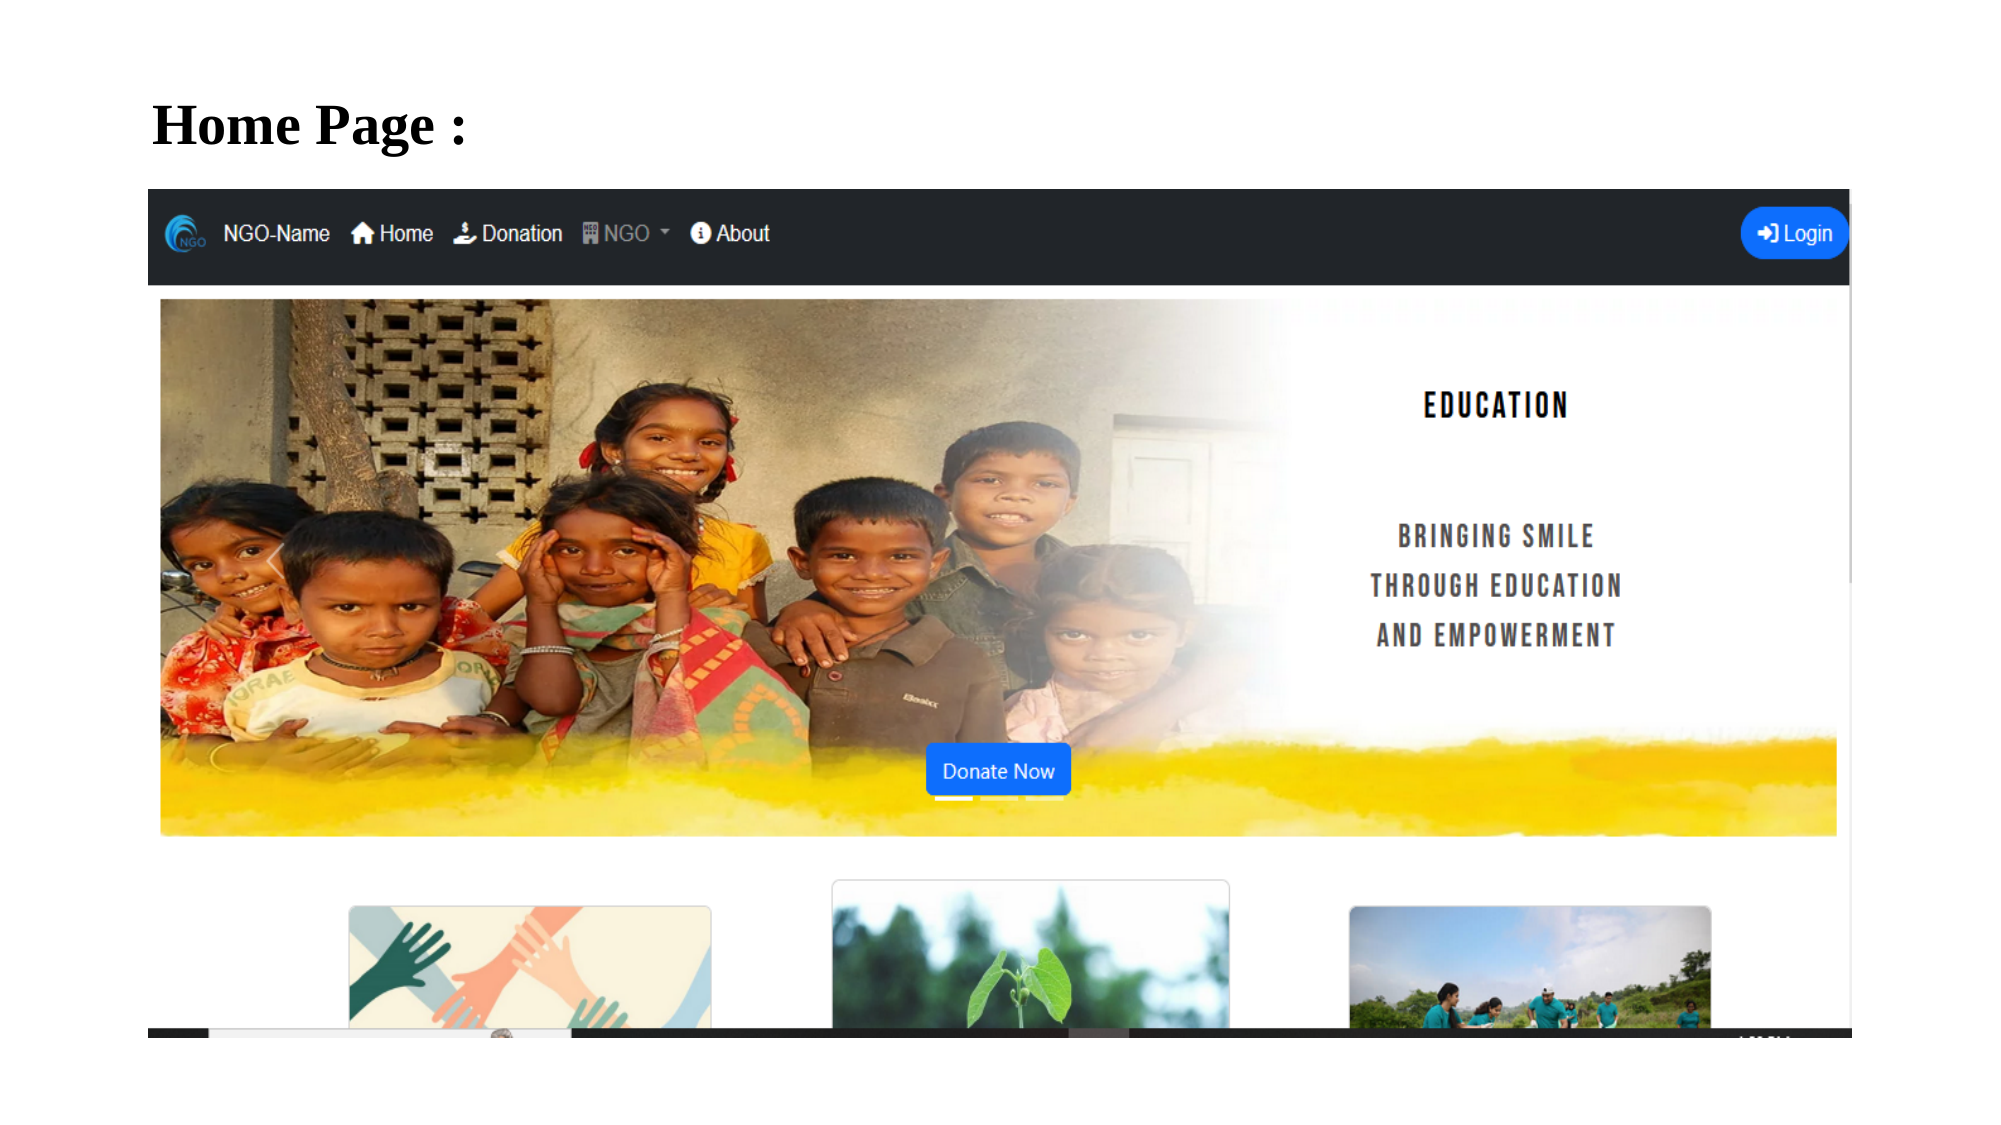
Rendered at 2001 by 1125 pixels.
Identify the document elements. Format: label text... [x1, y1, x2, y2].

title Home Page : [137, 59, 606, 192]
picture [148, 189, 1852, 1039]
